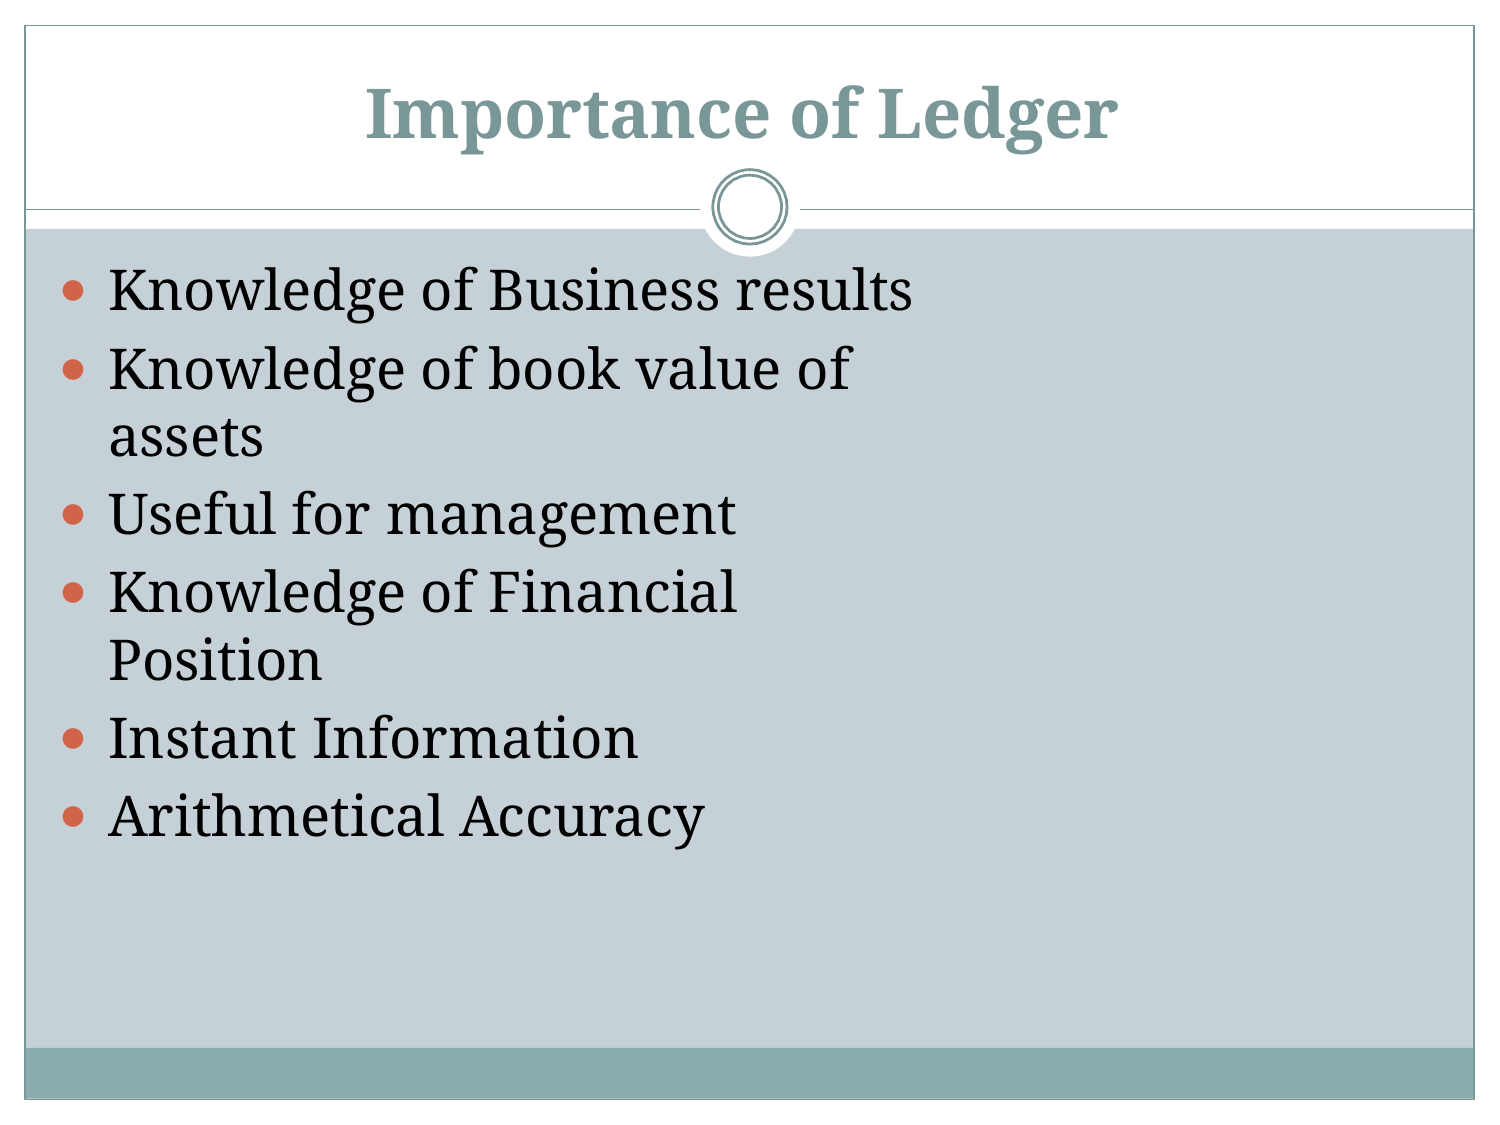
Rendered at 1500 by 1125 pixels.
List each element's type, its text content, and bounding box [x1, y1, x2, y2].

text_box Knowledge of Business results Knowledge of book value of assets Useful for management Knowledge of Financial Position Instant Information Arithmetical Accuracy [56, 241, 953, 848]
title Importance of Ledger [362, 68, 1136, 259]
